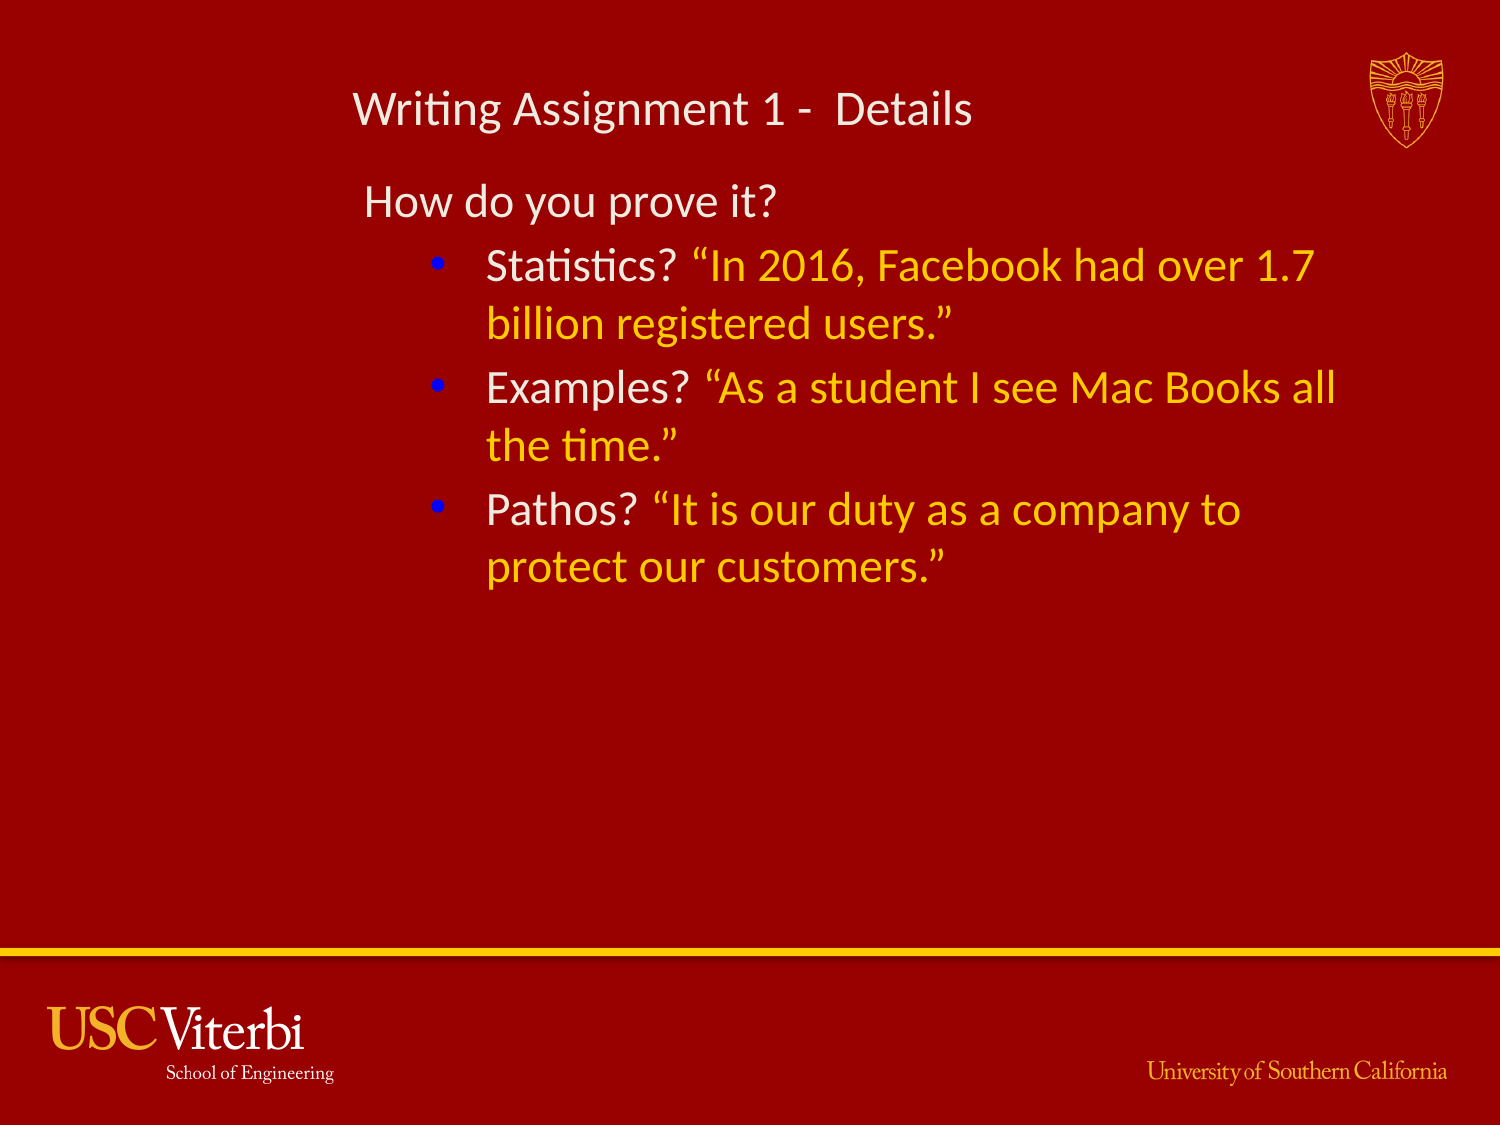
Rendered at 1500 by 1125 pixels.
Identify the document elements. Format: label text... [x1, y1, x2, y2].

list How do you prove it? Statistics? “In 2016, Facebook had over 1.7 billion registered users.” Examples? “As a student I see Mac Books all the time.” Pathos? “It is our duty as a company to protect our customers.” [349, 162, 1362, 975]
title Writing Assignment 1 - Details [337, 62, 1300, 250]
picture [1147, 1060, 1447, 1086]
picture [47, 1006, 334, 1084]
picture [1345, 39, 1468, 162]
